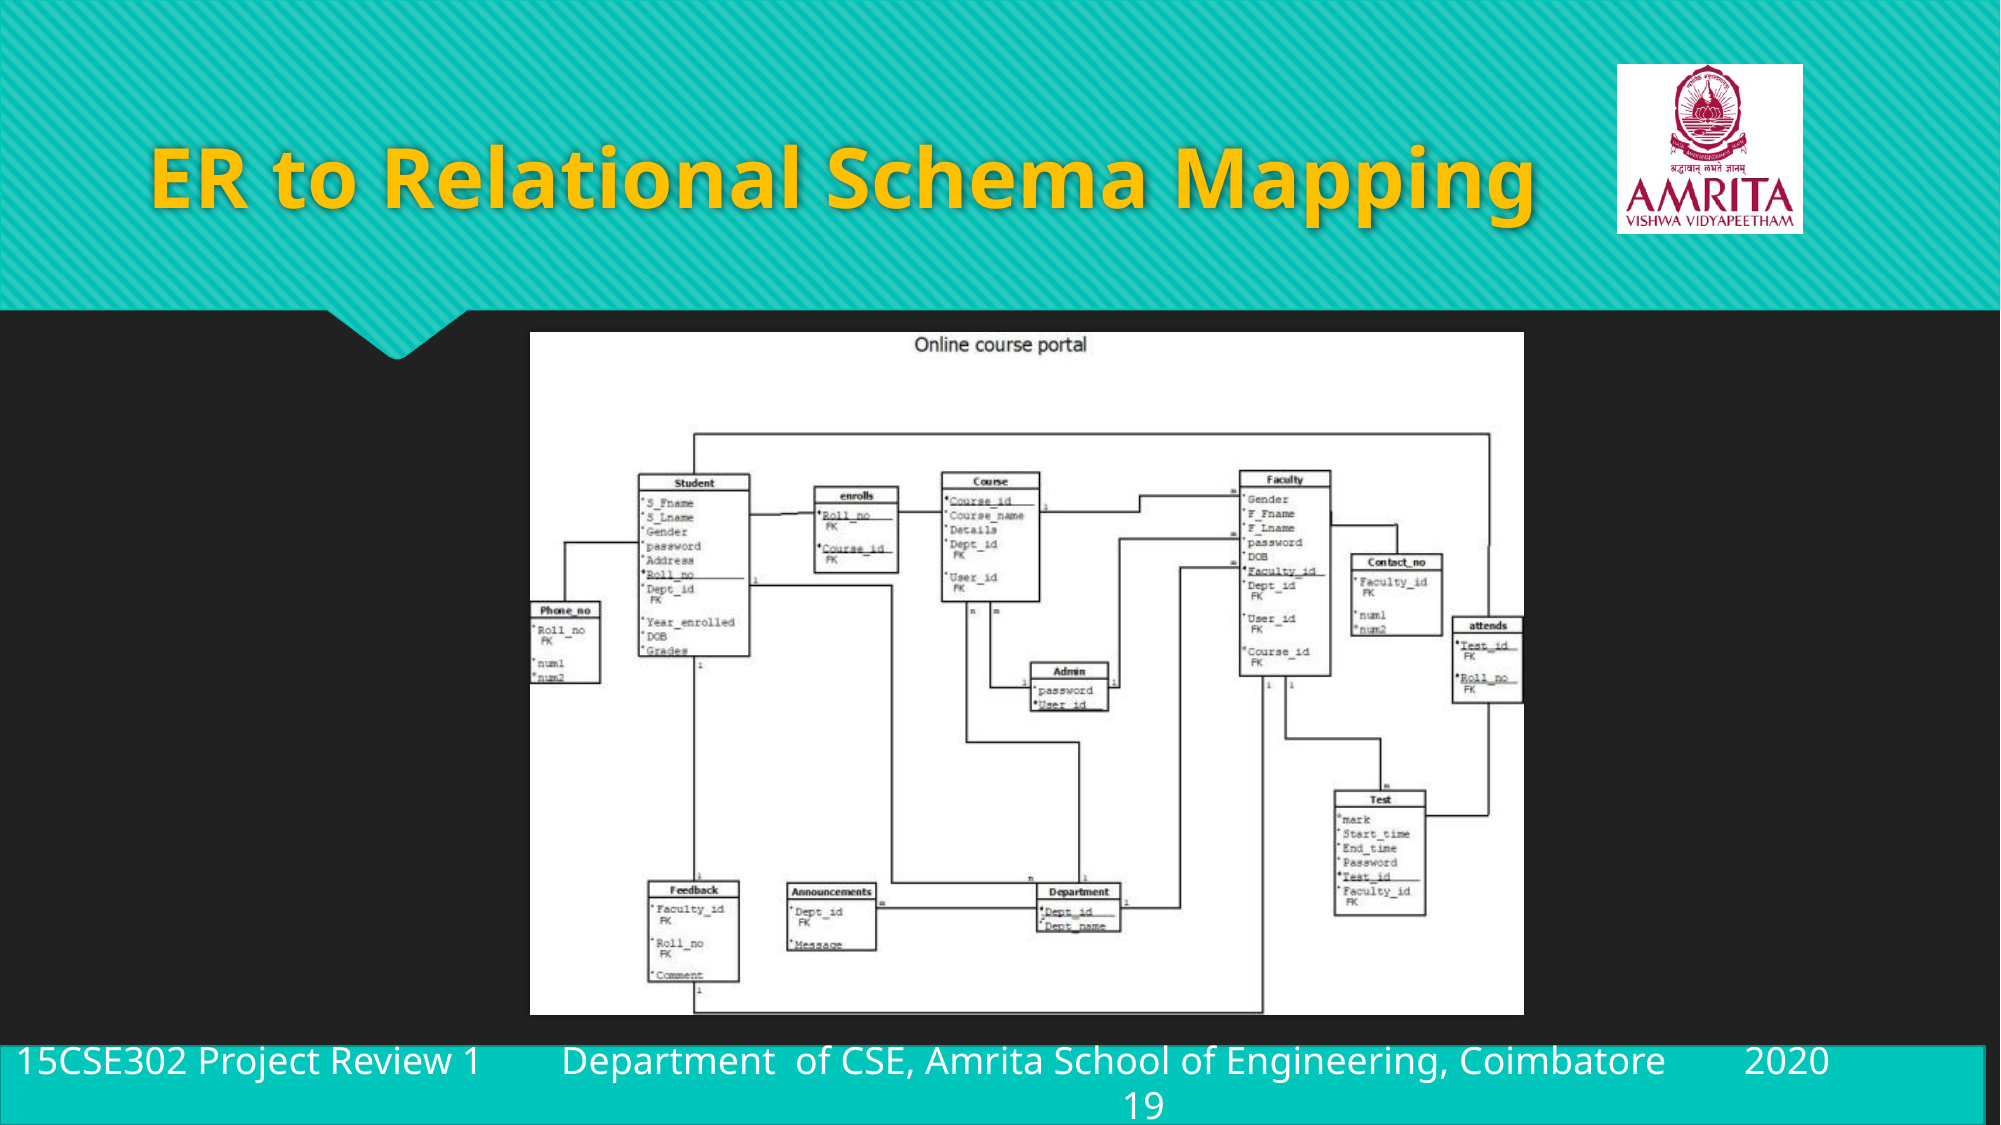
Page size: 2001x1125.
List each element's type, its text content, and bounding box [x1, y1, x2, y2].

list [529, 332, 1524, 1015]
picture [1617, 64, 1803, 73]
title ER to Relational Schema Mapping [132, 73, 1868, 233]
